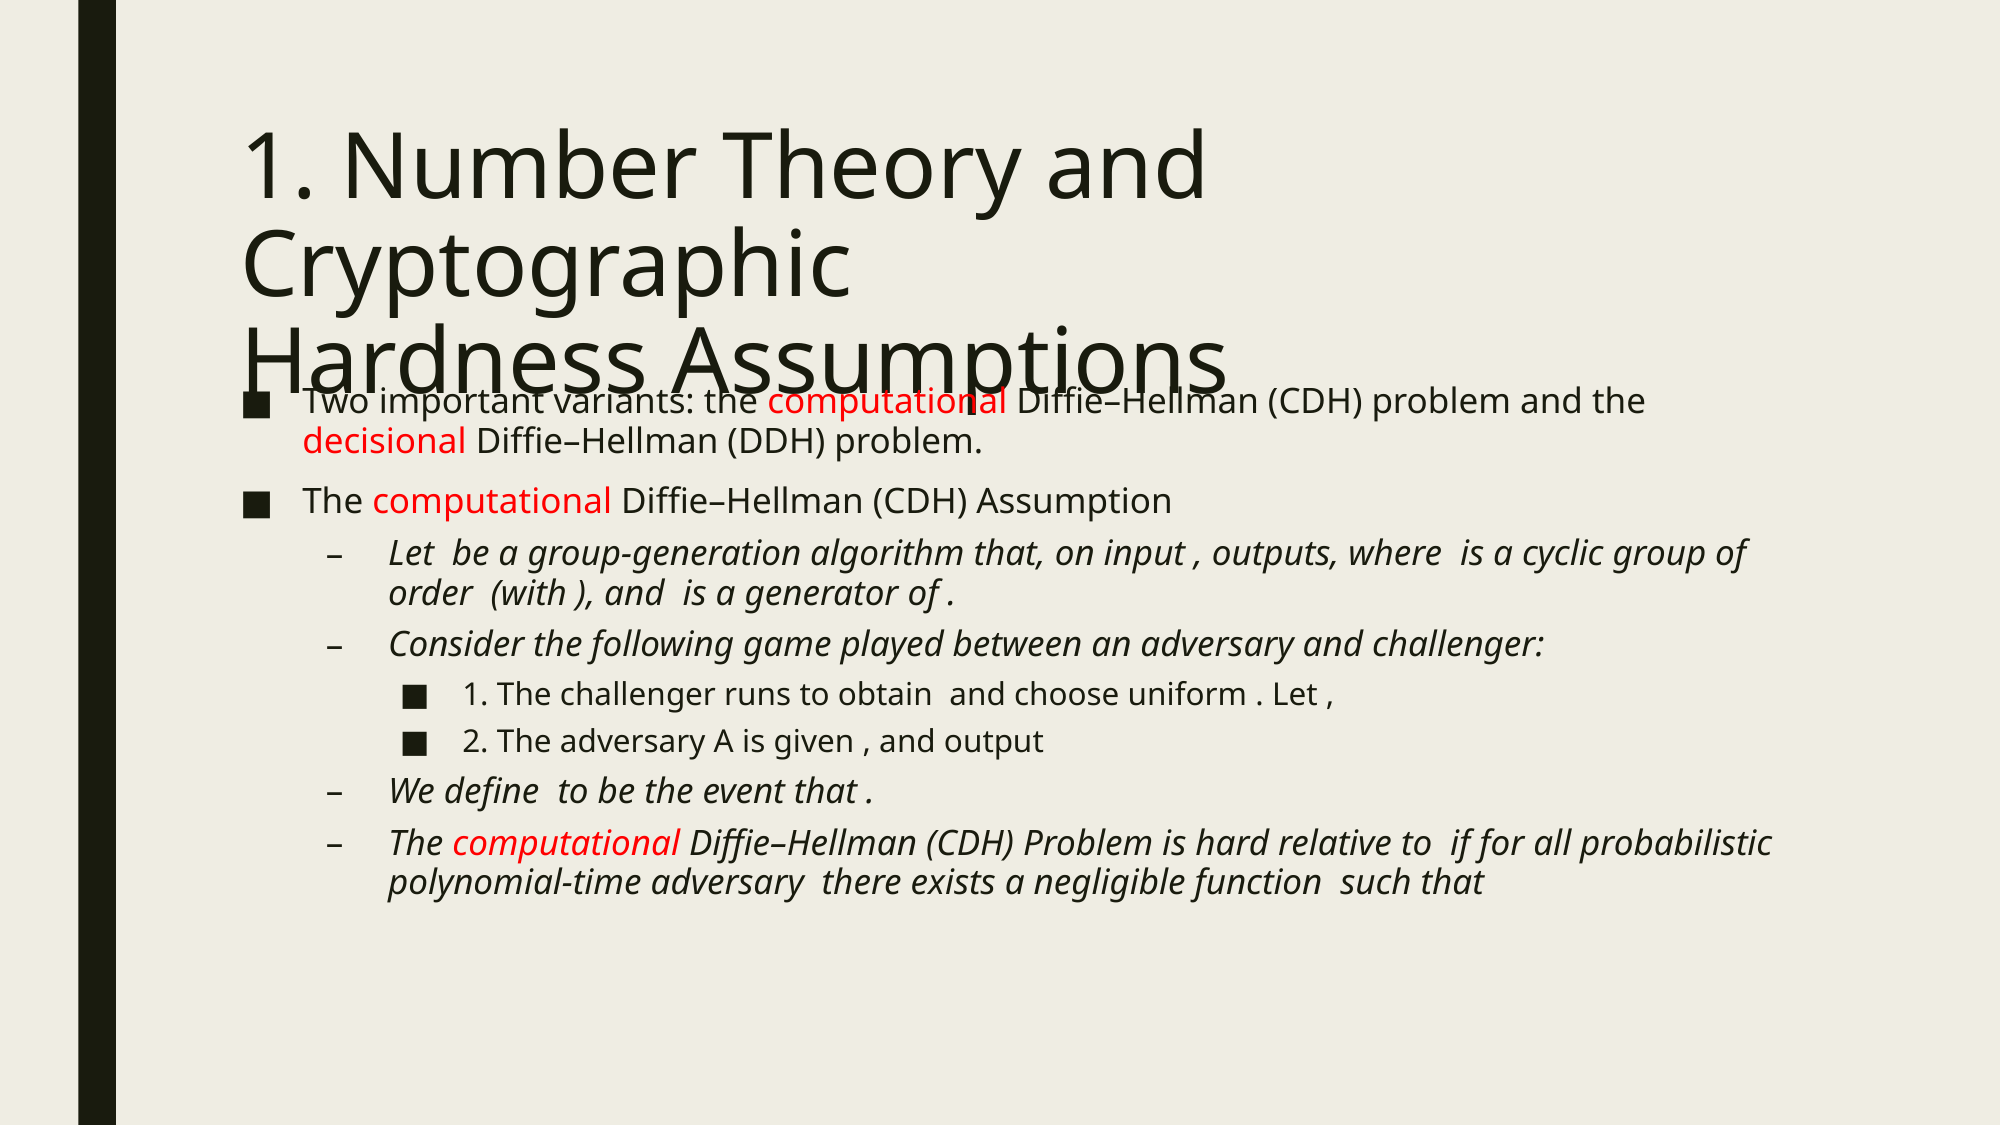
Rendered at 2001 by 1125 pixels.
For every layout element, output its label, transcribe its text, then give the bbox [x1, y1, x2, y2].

title 1. Number Theory and Cryptographic Hardness Assumptions [225, 112, 1800, 357]
